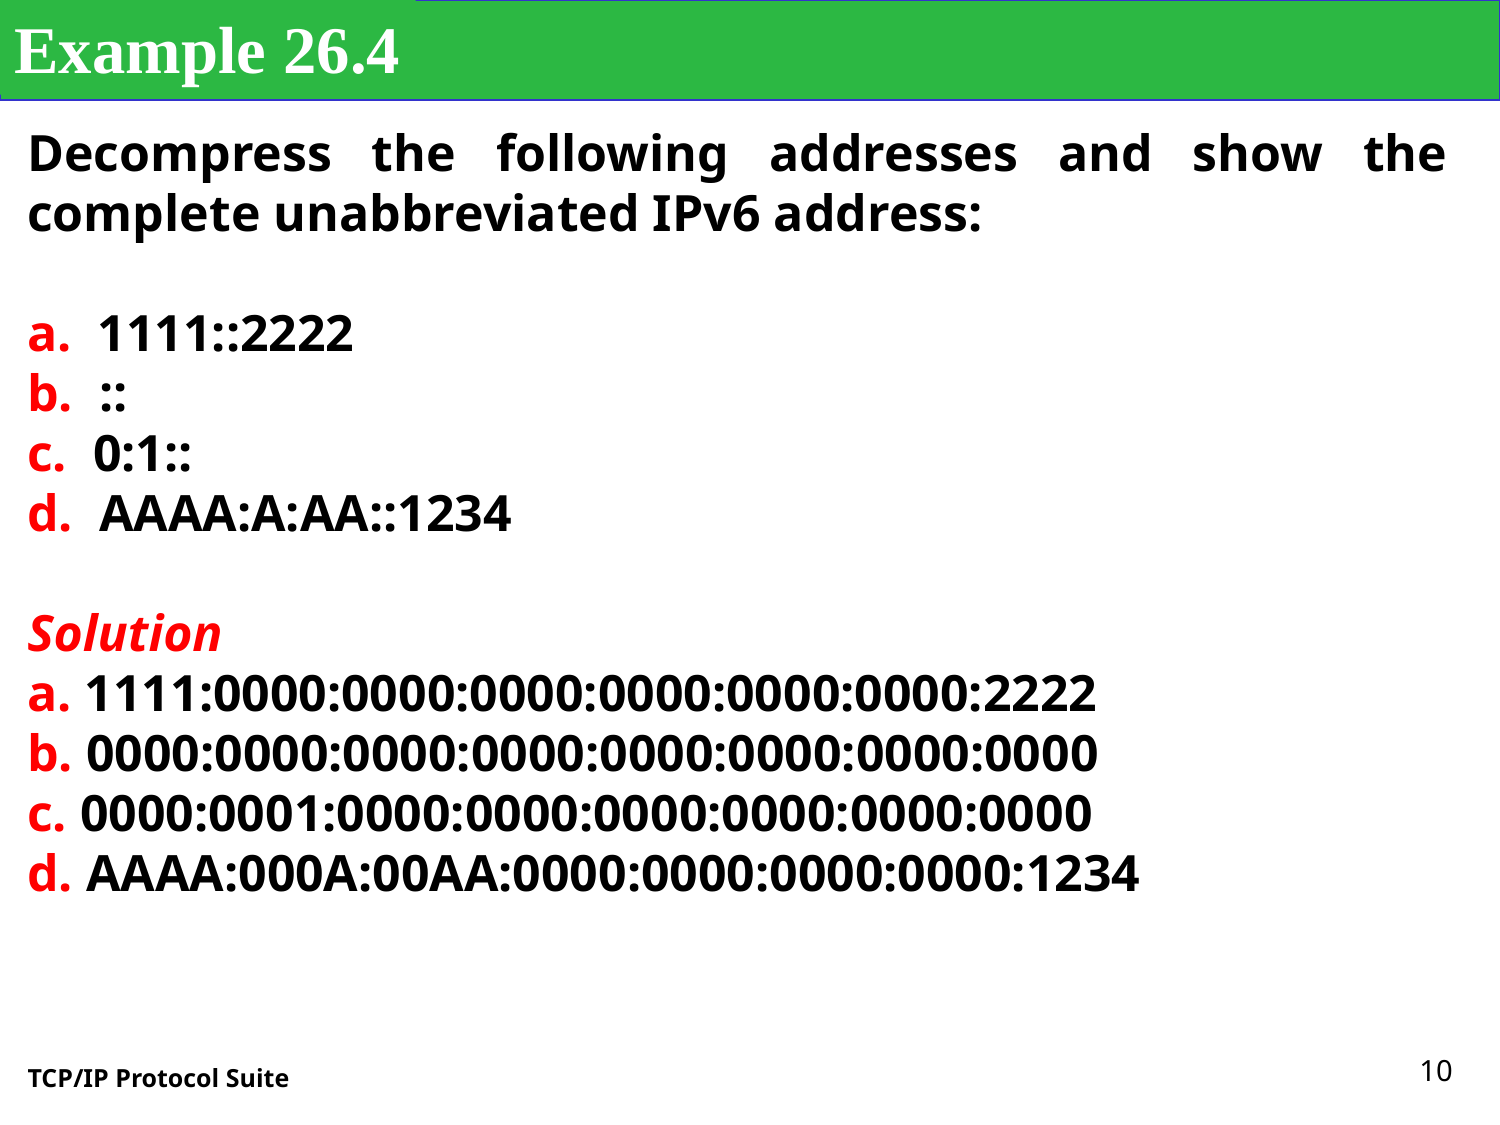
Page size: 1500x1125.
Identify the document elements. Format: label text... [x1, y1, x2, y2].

slide_number 10 [1155, 1024, 1468, 1100]
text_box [0, 0, 1500, 100]
footer TCP/IP Protocol Suite [12, 1025, 488, 1100]
text_box Decompress the following addresses and show the complete unabbreviated IPv6 address: a. 1111::2222 b. :: c. 0:1:: d. AAAA:A:AA::1234 Solution a. 1111:0000:0000:0000:0000:0000:0000:2222 b. 0000:0000:0000:0000:0000:0000:0000:0000 c. 0000:0001:0000:0000:0000:0000:0000:0000 d. AAAA:000A:00AA:0000:0000:0000:0000:1234 [12, 114, 1463, 909]
